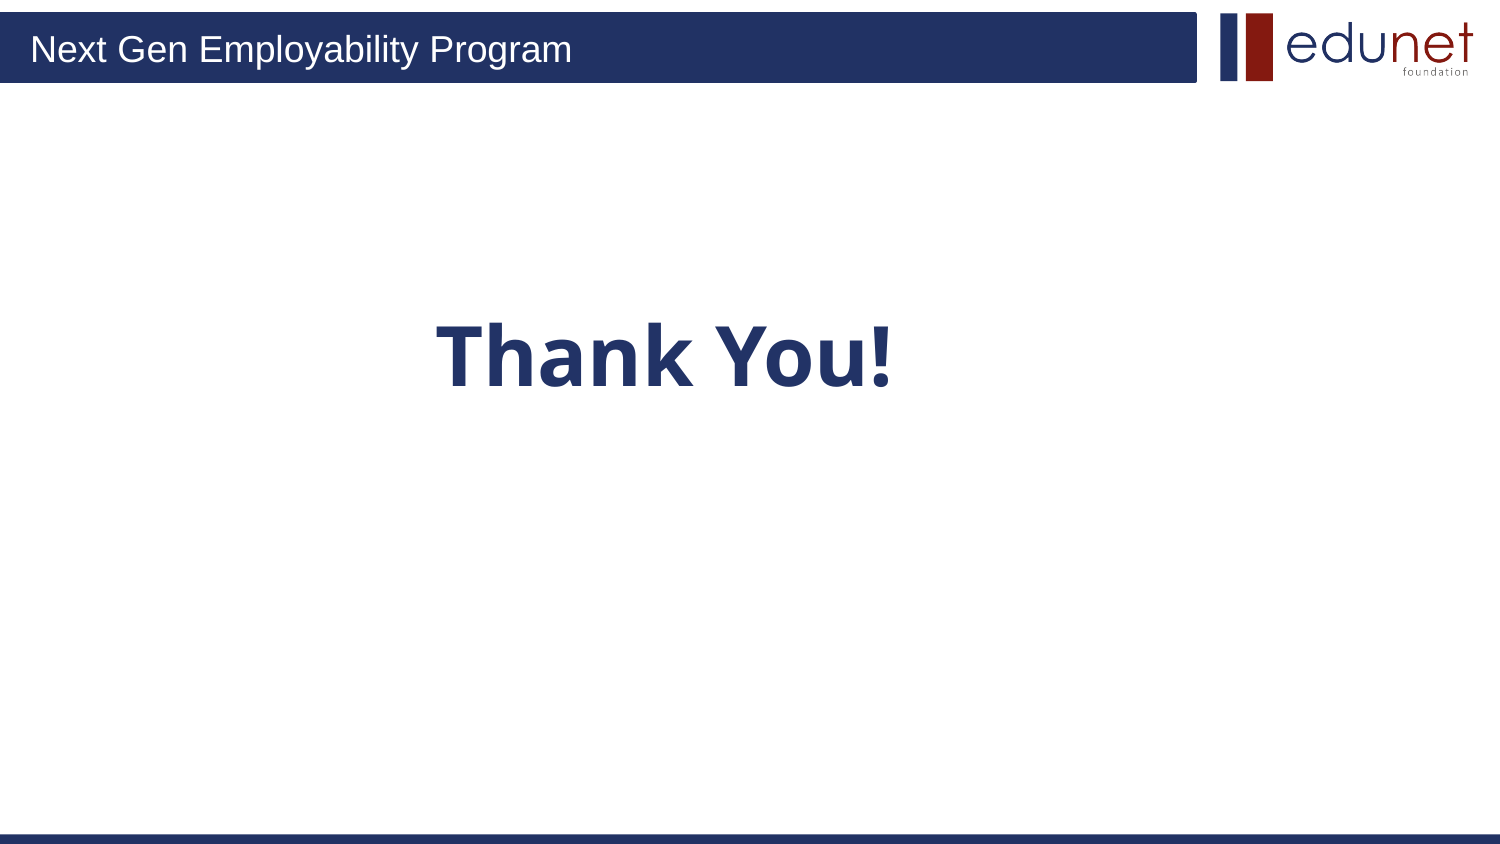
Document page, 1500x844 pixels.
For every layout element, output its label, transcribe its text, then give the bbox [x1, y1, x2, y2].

picture [1279, 14, 1482, 83]
title Thank You! [433, 300, 1020, 444]
